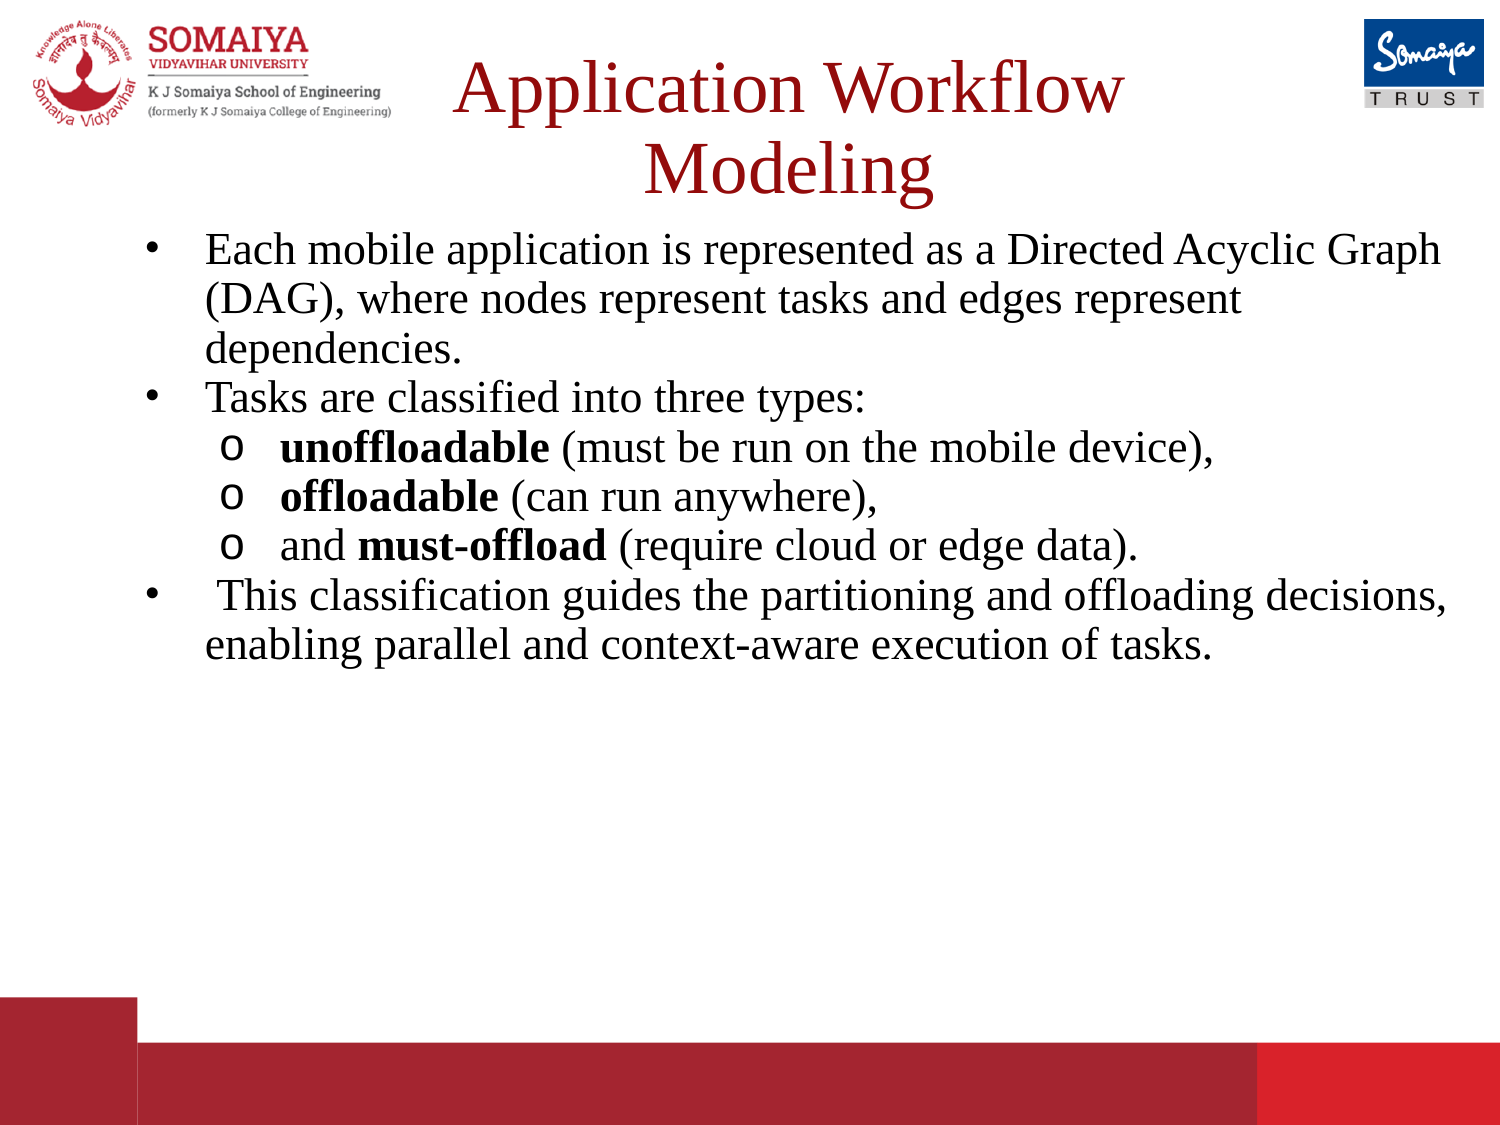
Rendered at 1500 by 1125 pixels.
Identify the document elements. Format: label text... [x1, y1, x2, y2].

picture [1364, 19, 1484, 108]
title Application Workflow Modeling [319, 39, 1261, 184]
list Each mobile application is represented as a Directed Acyclic Graph (DAG), where nodes represent tasks and edges represent dependencies. Tasks are classified into three types: unoffloadable (must be run on the mobile device), offloadable (can run anywhere), and must-offload (require cloud or edge data). This classification guides the partitioning and offloading decisions, enabling parallel and context-aware execution of tasks. [114, 217, 1465, 960]
picture [0, 0, 420, 134]
